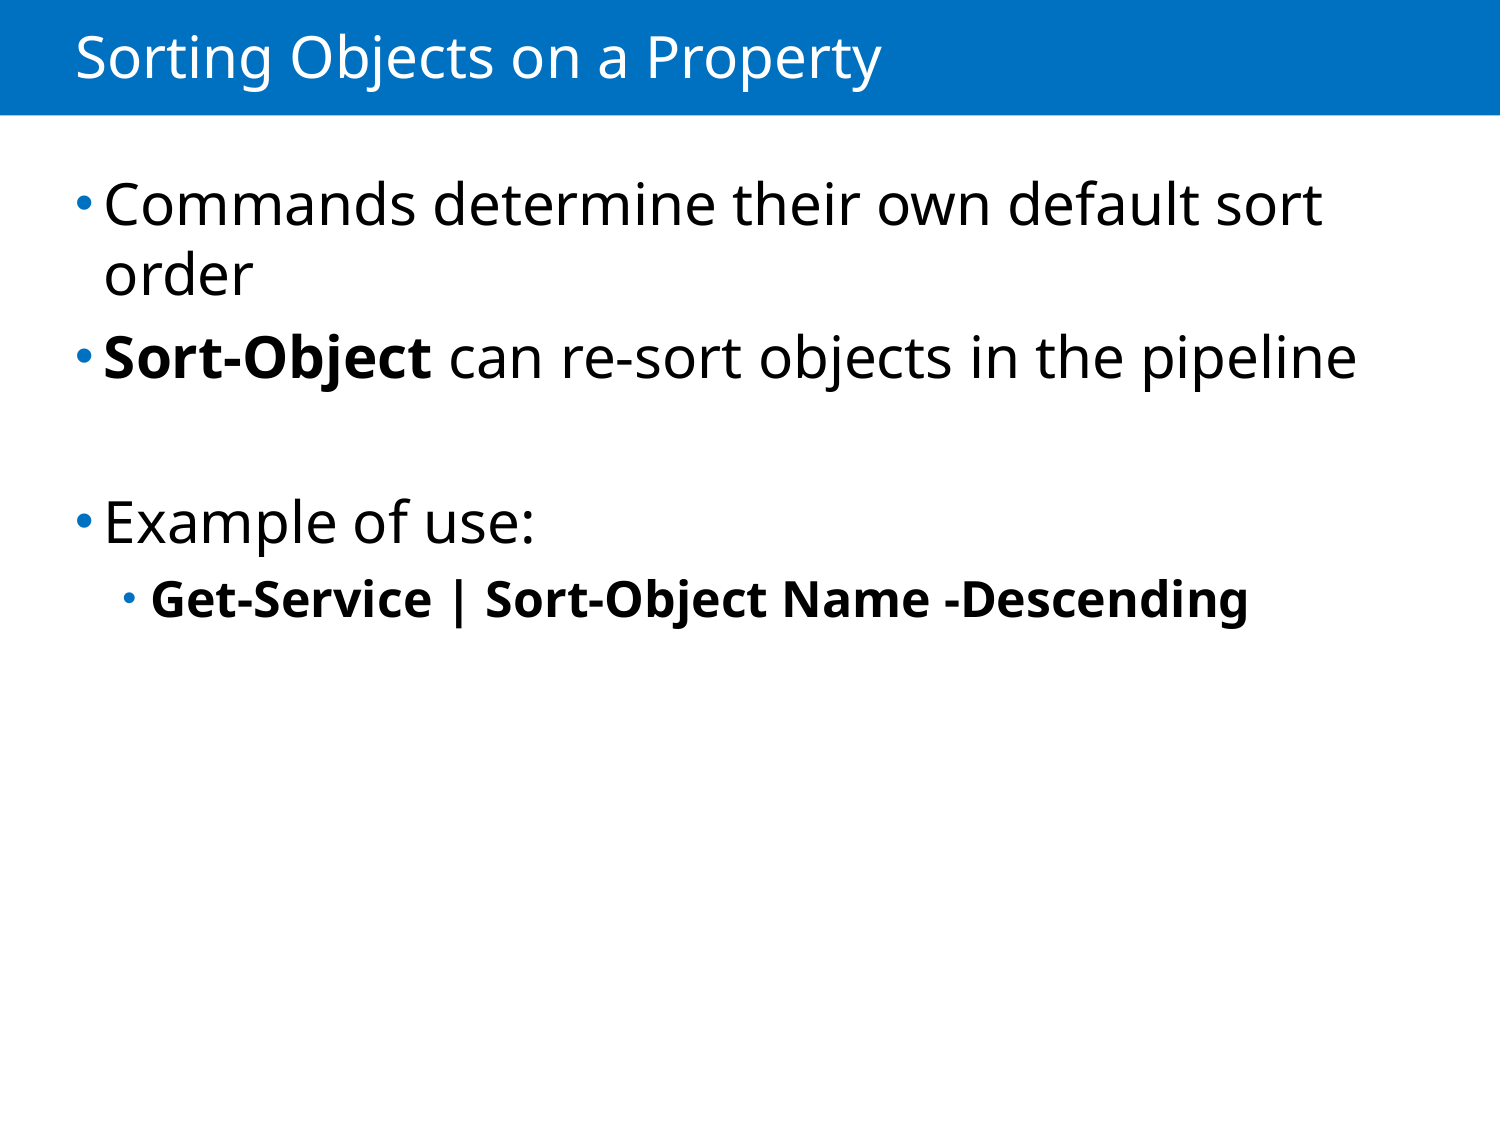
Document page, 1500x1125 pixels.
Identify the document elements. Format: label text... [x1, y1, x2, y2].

text_box Commands determine their own default sort order Sort-Object can re-sort objects in the pipeline Example of use: Get-Service | Sort-Object Name -Descending [75, 167, 1408, 1012]
title Sorting Objects on a Property [75, 0, 1351, 122]
